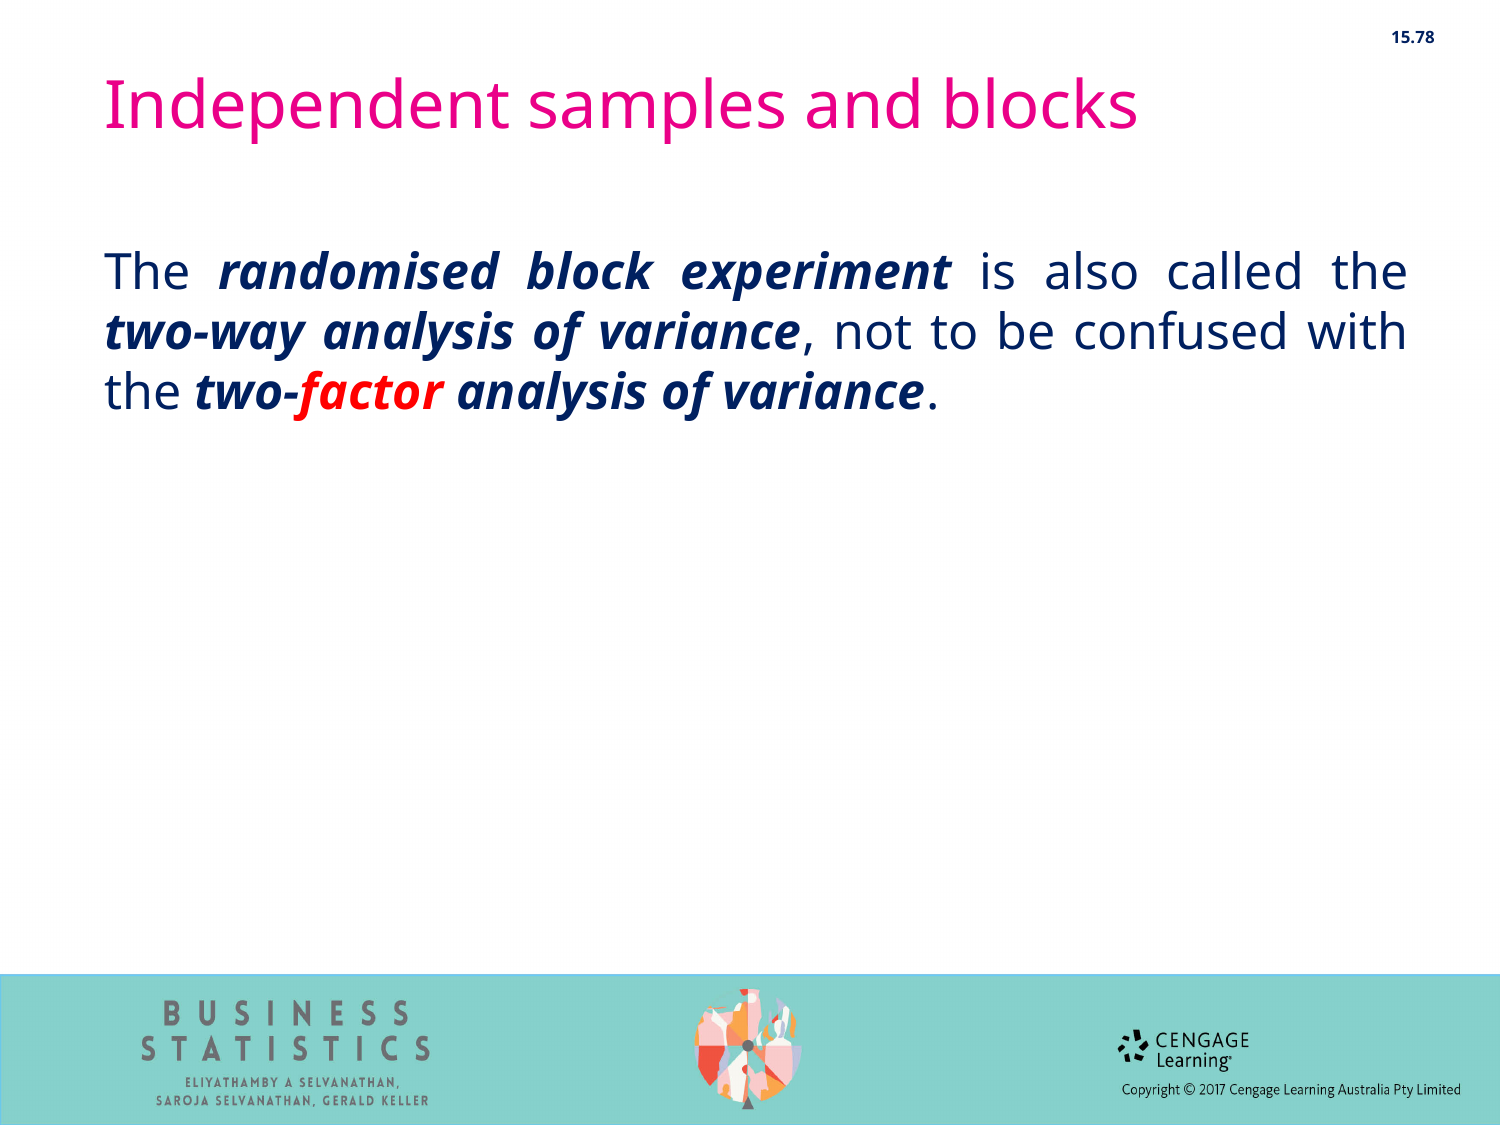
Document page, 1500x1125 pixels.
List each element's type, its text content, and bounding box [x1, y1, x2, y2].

picture [0, 0, 1500, 1125]
title Independent samples and blocks [89, 54, 1365, 149]
slide_number 15.78 [1376, 0, 1500, 67]
list The randomised block experiment is also called the two-way analysis of variance, not to be confused with the two-factor analysis of variance. [89, 231, 1424, 516]
